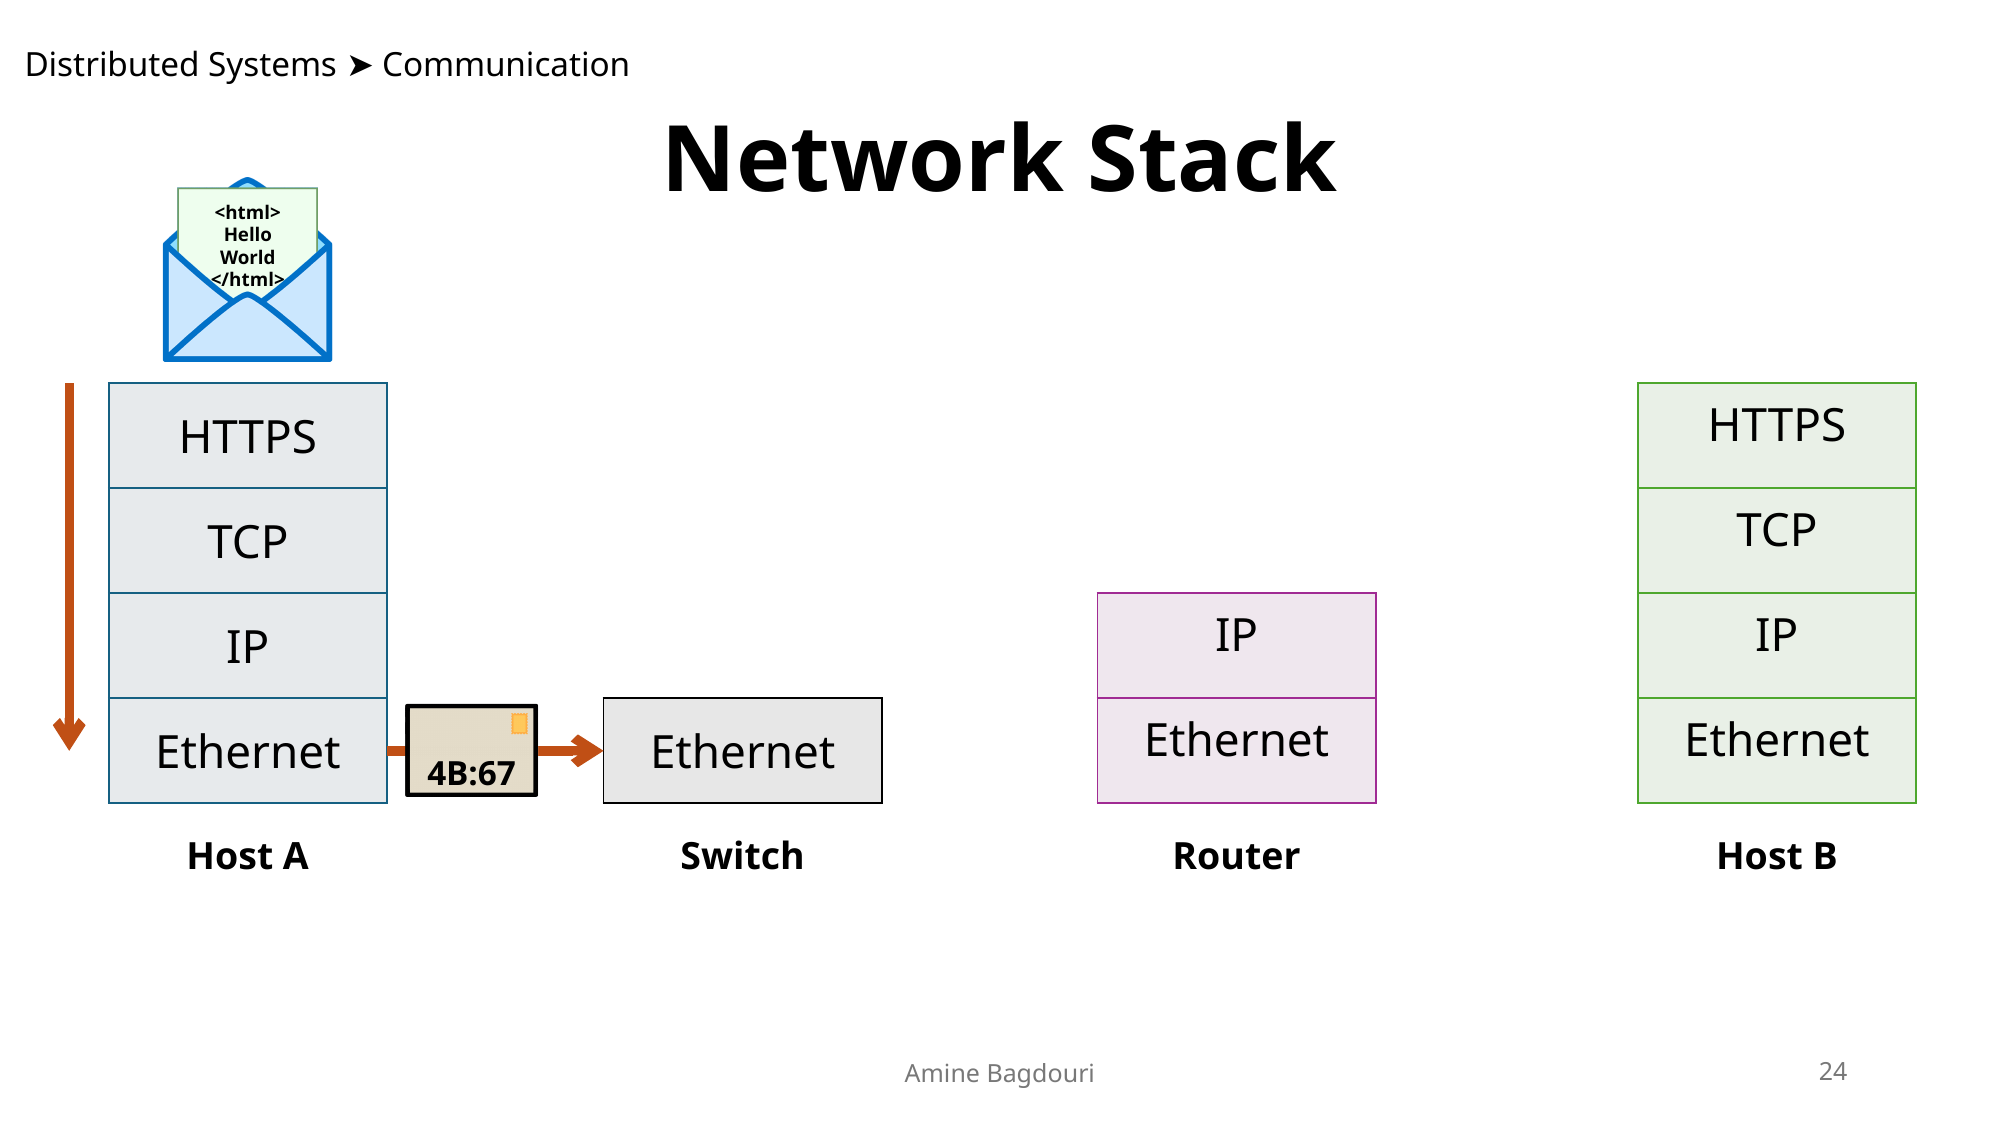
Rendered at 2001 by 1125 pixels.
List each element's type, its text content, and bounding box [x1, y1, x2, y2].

slide_number 24 [1412, 1042, 1863, 1103]
text_box Switch [603, 825, 882, 885]
table_cell Ethernet [1098, 699, 1375, 802]
text_box Host A [108, 825, 387, 885]
table_cell IP [1639, 594, 1915, 697]
table_cell Ethernet [1639, 699, 1915, 802]
text_box Network Stack [0, 92, 2000, 218]
table_header HTTPS [110, 384, 386, 487]
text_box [155, 176, 341, 363]
table_cell Ethernet [110, 699, 386, 802]
table_header Ethernet [604, 699, 881, 802]
footer Amine Bagdouri [662, 1042, 1338, 1103]
text_box Router [1097, 825, 1376, 885]
text_box Host B [1637, 825, 1916, 885]
text_box Distributed Systems ➤ Communication [9, 35, 646, 91]
table_header IP [1098, 594, 1375, 697]
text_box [399, 652, 544, 801]
table_header HTTPS [1639, 384, 1915, 487]
table_cell IP [110, 594, 386, 697]
table_cell TCP [1639, 489, 1915, 592]
table_cell TCP [110, 489, 386, 592]
